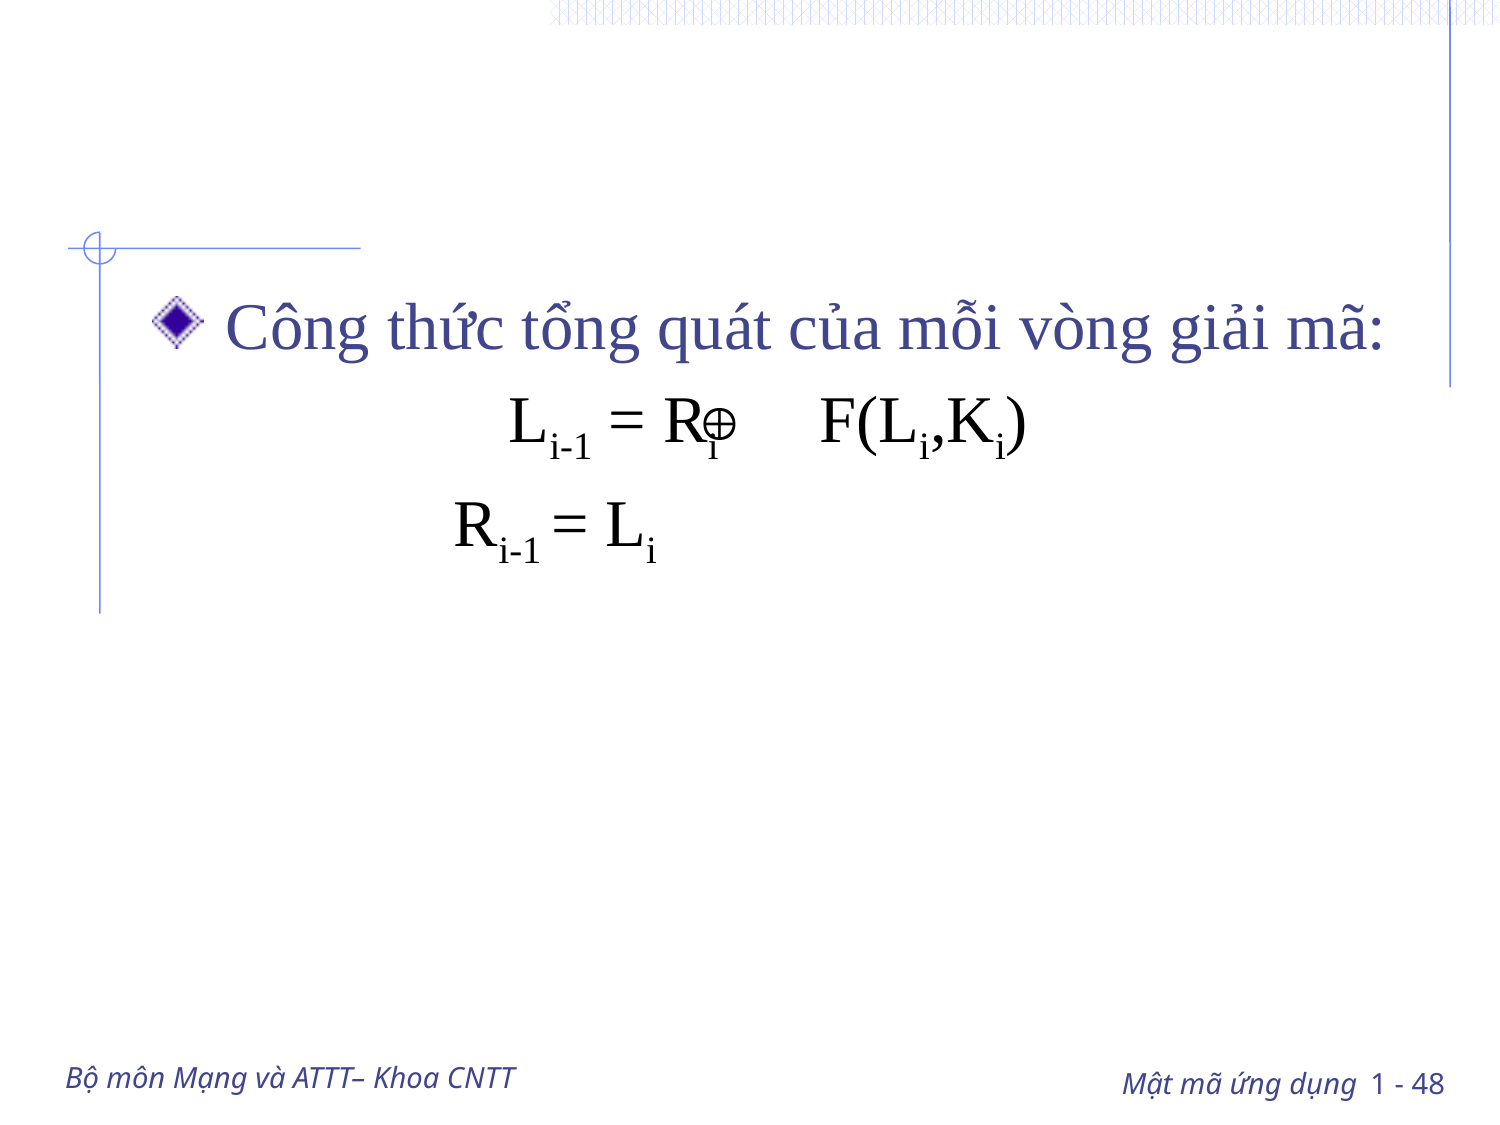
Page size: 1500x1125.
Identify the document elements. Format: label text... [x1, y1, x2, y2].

slide_number Bộ môn Mạng và ATTT– Khoa CNTT [50, 1027, 638, 1103]
list Công thức tổng quát của mỗi vòng giải mã: Li-1 = Ri F(Li,Ki) Ri-1 = Li [137, 275, 1413, 988]
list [689, 389, 751, 455]
picture [152, 296, 204, 349]
